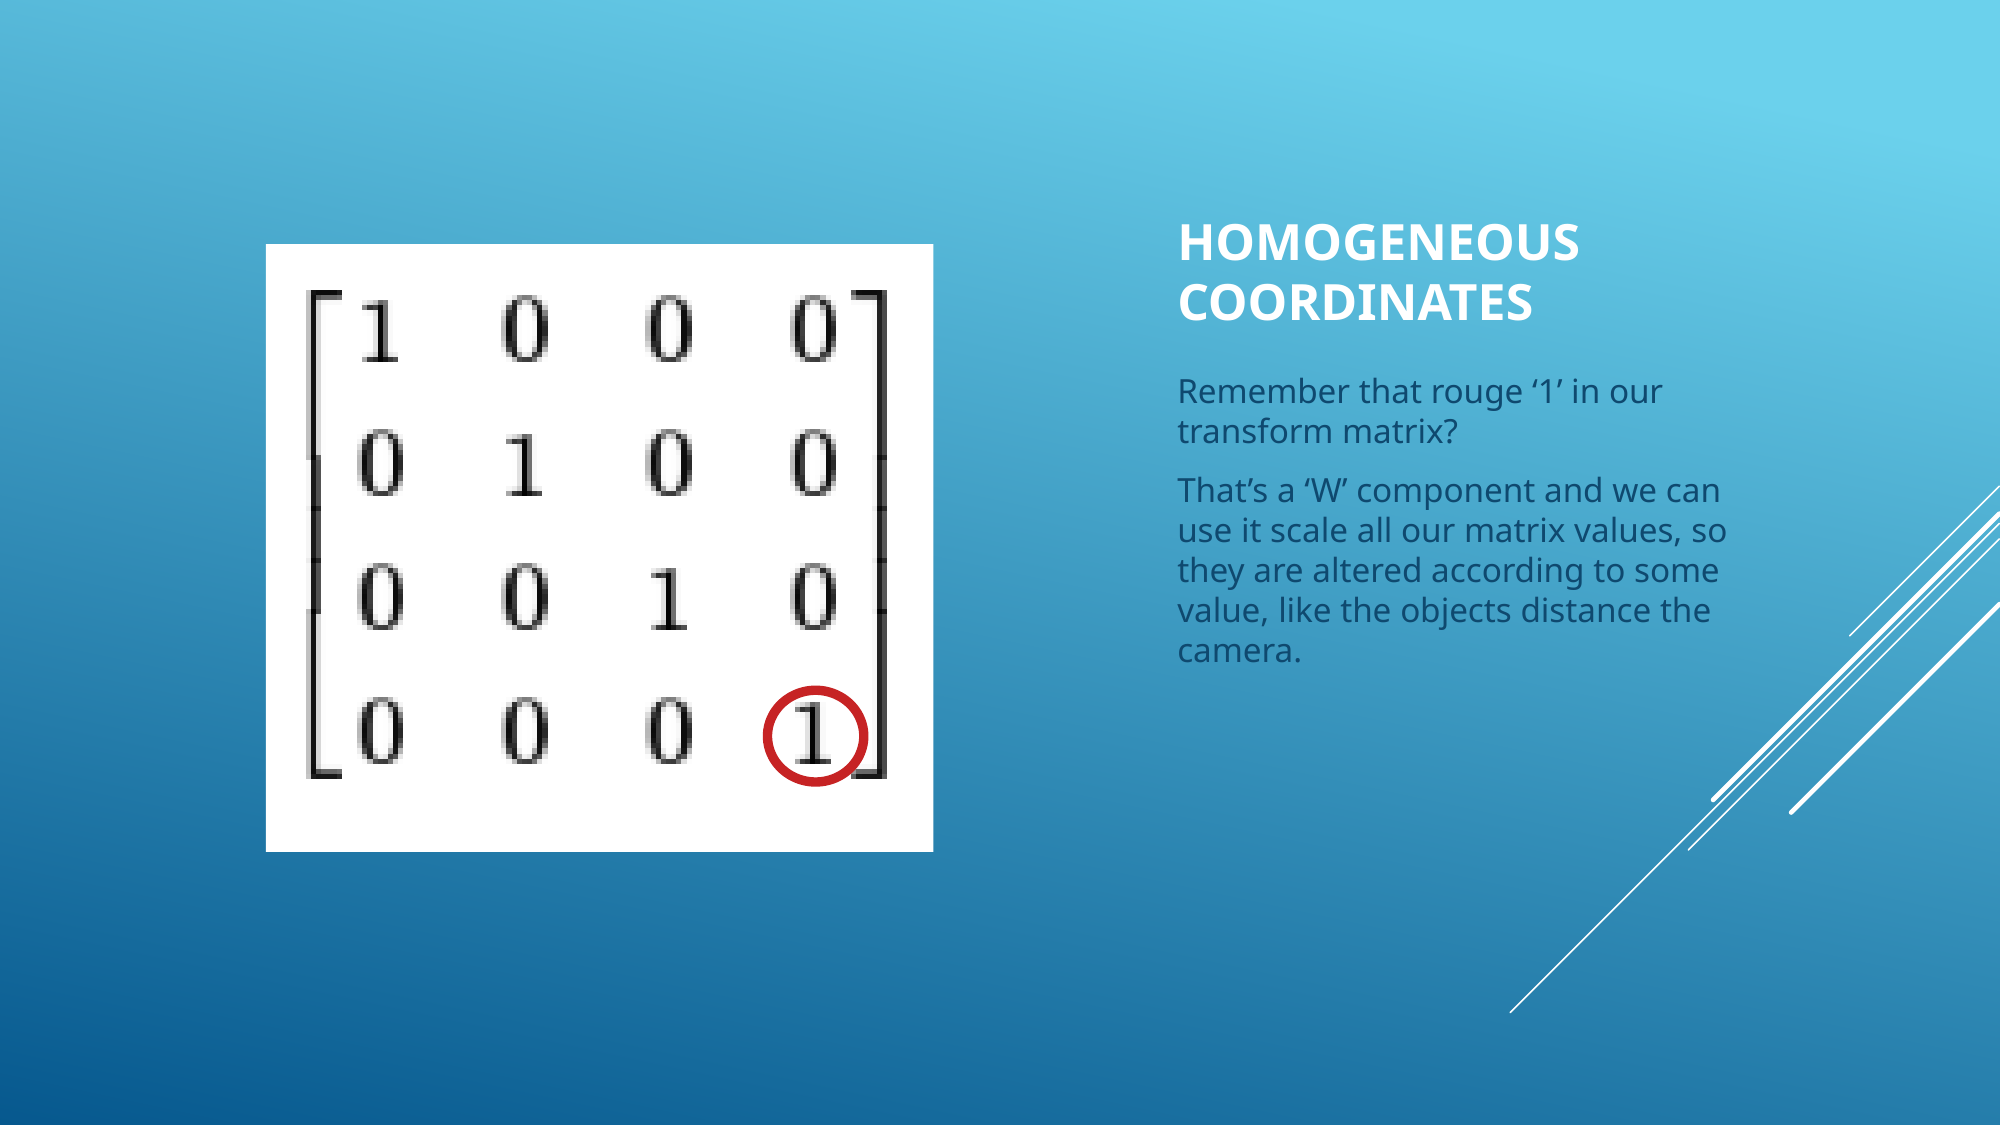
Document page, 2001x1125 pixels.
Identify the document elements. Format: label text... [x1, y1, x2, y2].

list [265, 243, 934, 852]
list Remember that rouge ‘1’ in our transform matrix? That’s a ‘W’ component and we can use it scale all our matrix values, so they are altered according to some value, like the objects distance the camera. [1162, 362, 1763, 706]
title homogeneous coordinates [1162, 112, 1763, 338]
